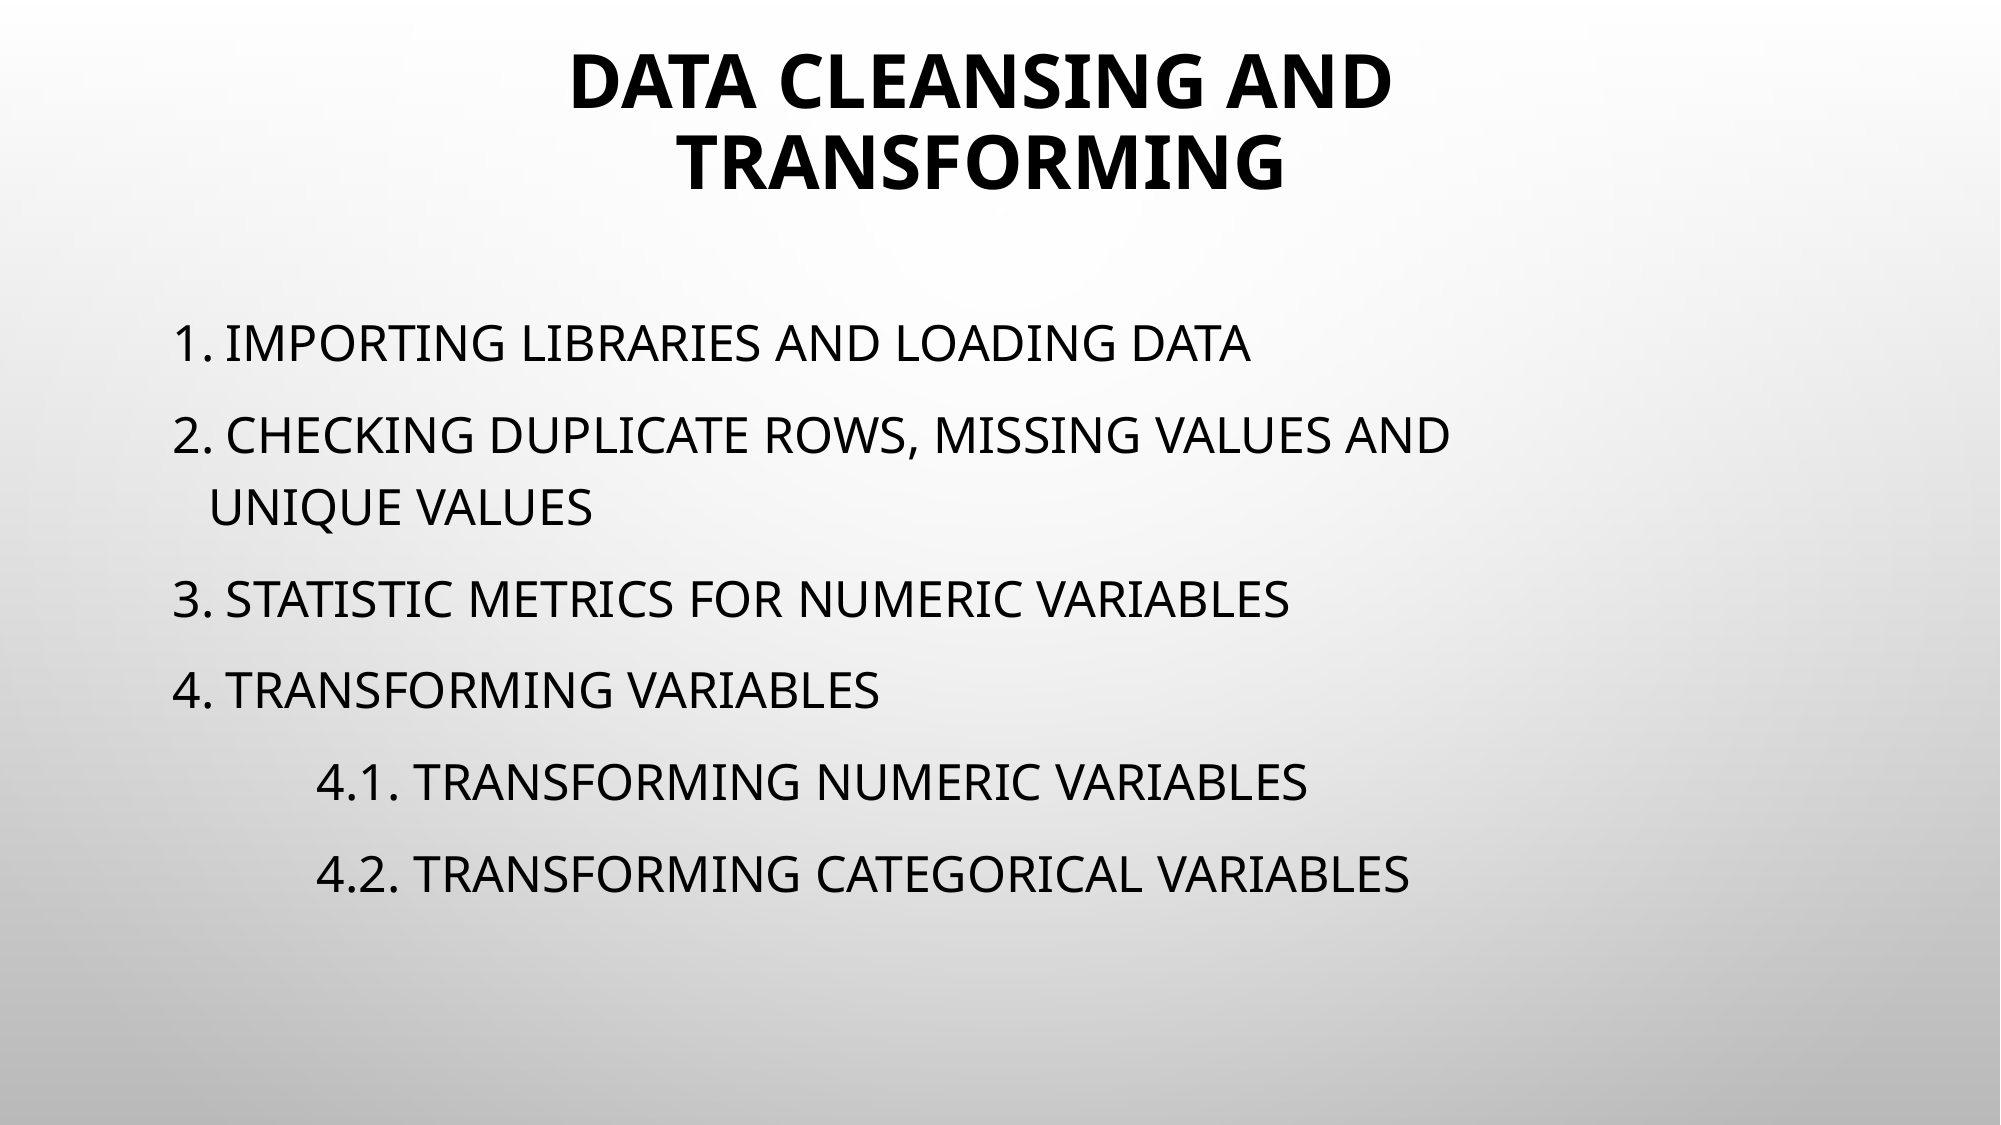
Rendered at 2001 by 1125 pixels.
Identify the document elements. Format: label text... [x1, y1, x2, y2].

title Data cleansing and transforming [250, 64, 1713, 275]
picture [0, 0, 2000, 1125]
list Importing Libraries and loading data Checking Duplicate rows, Missing Values and Unique Values Statistic Metrics for Numeric Variables Transforming variables 4.1. Transforming numeric variables 4.2. Transforming categorical variables [157, 292, 1621, 912]
